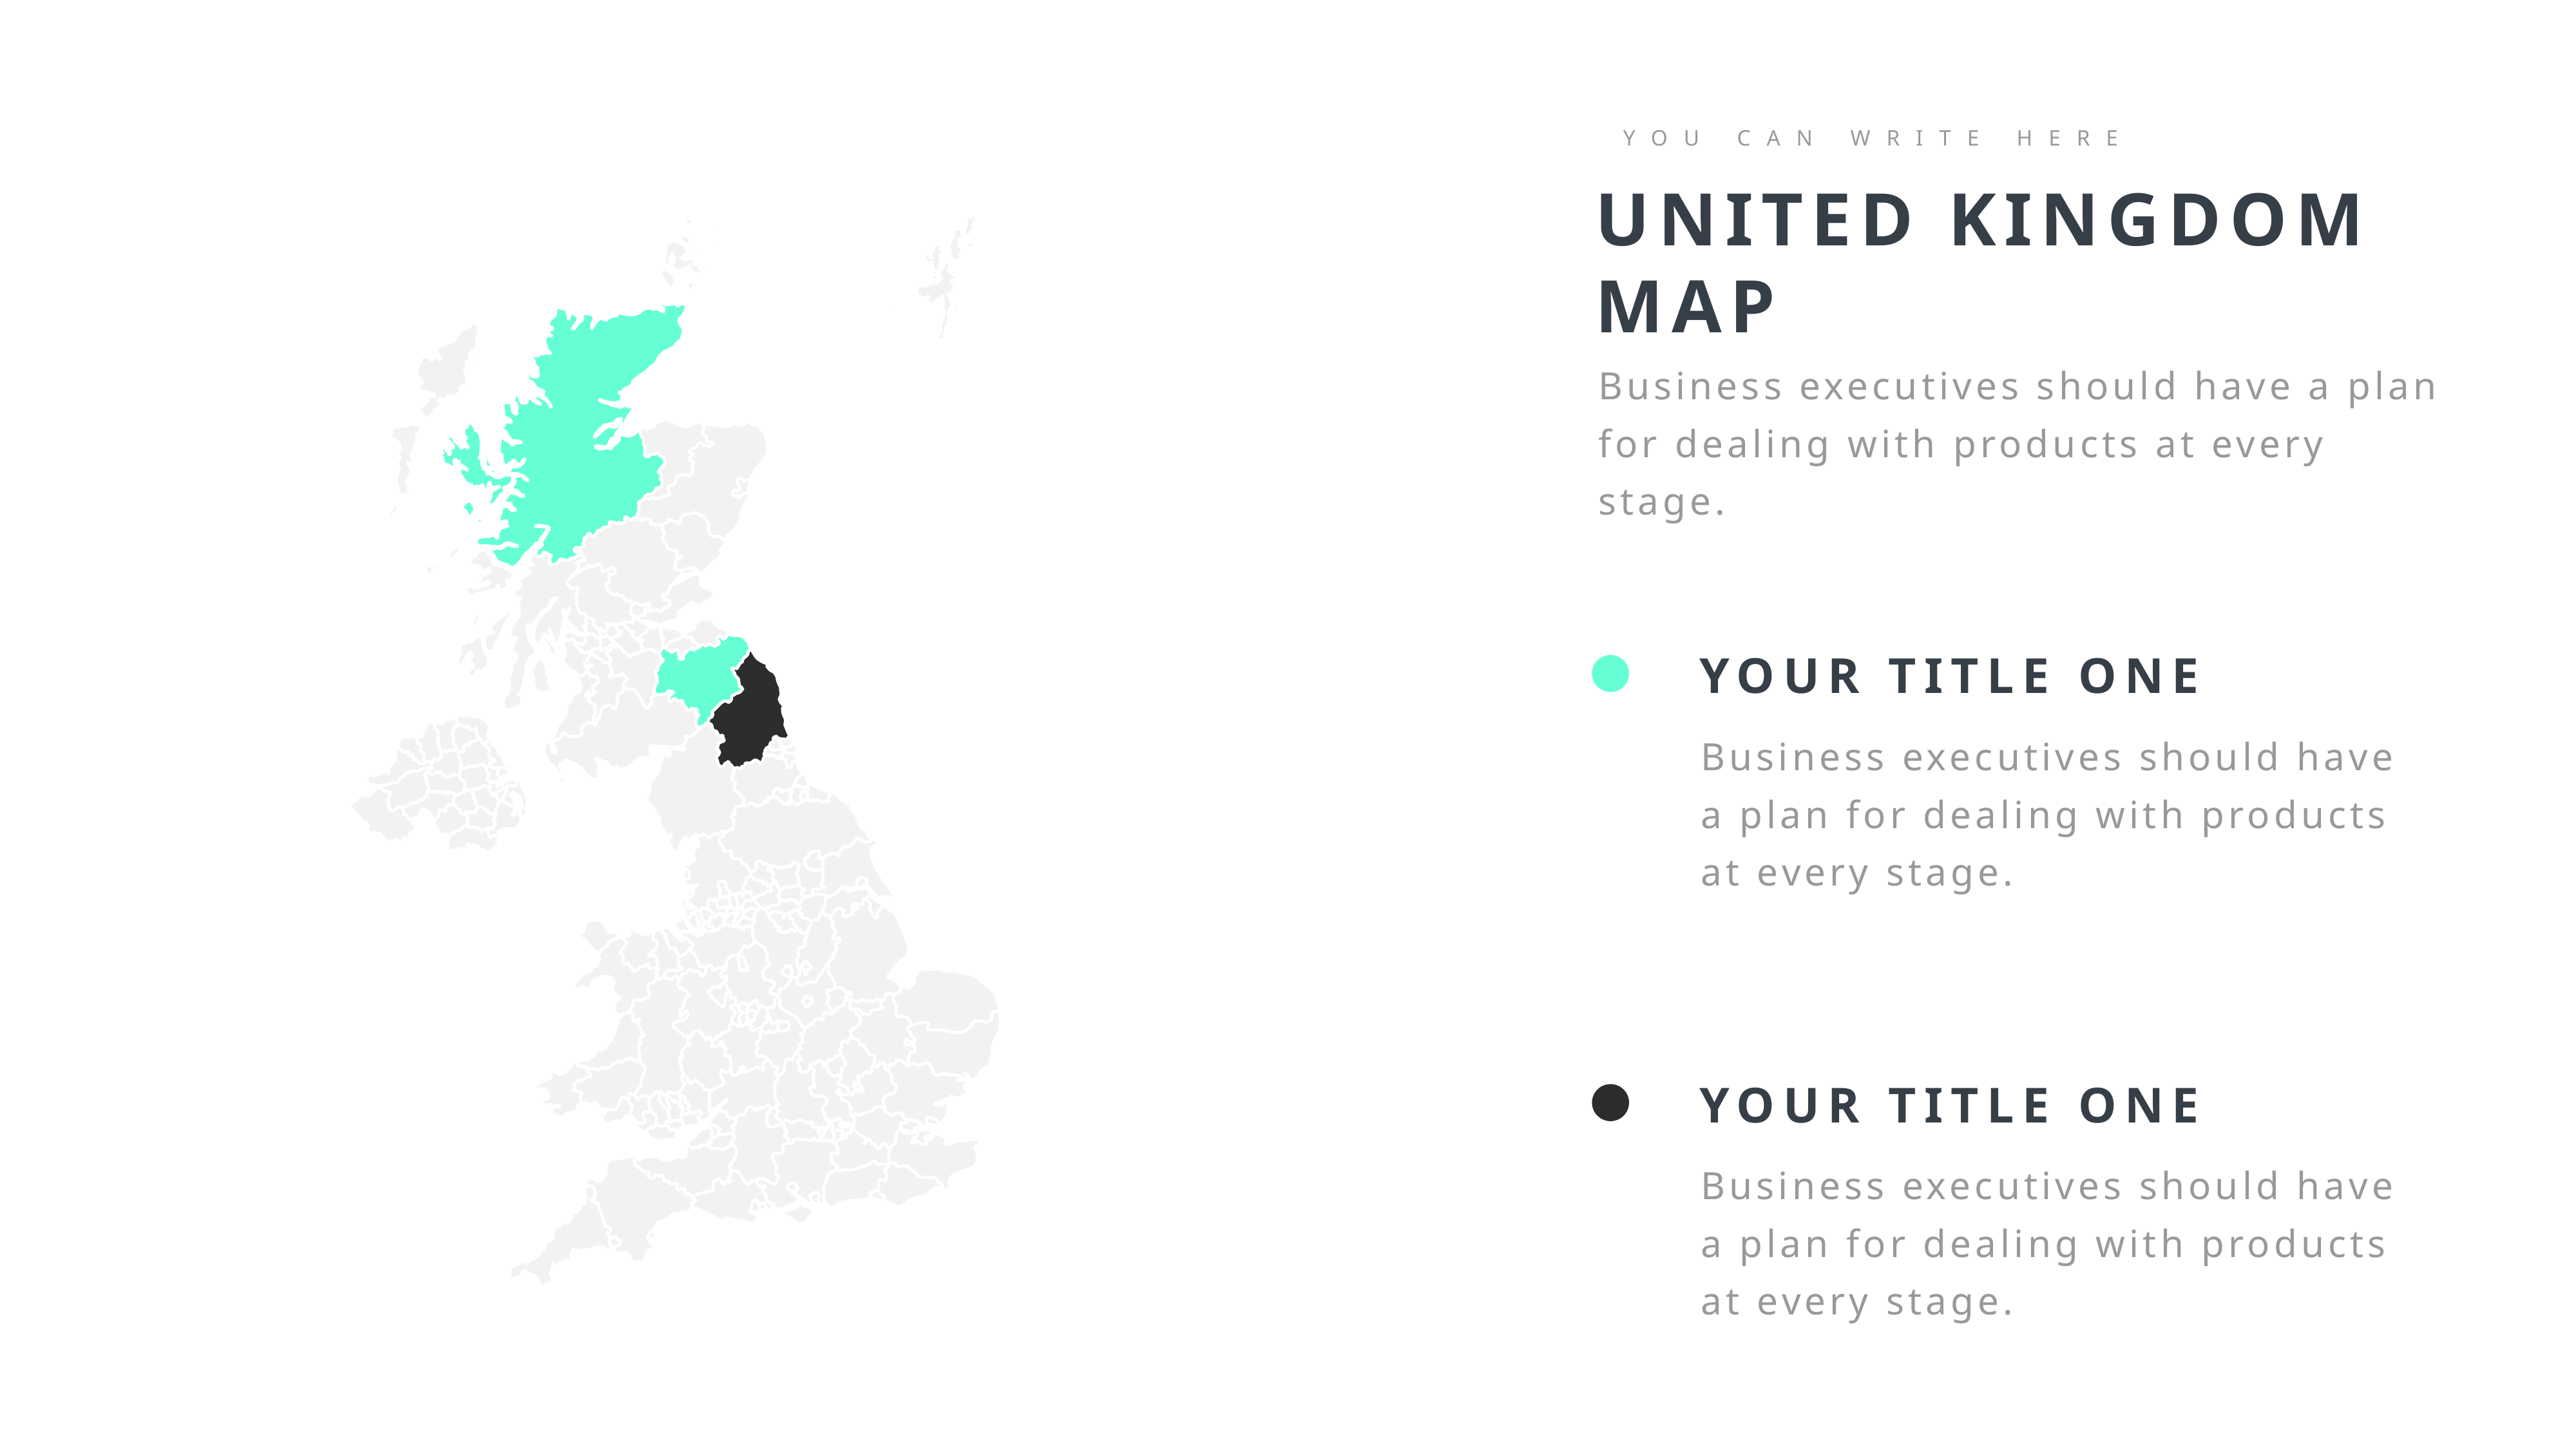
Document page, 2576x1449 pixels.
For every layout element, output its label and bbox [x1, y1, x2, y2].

text_box [1575, 119, 2477, 1330]
text_box [348, 209, 1001, 1293]
